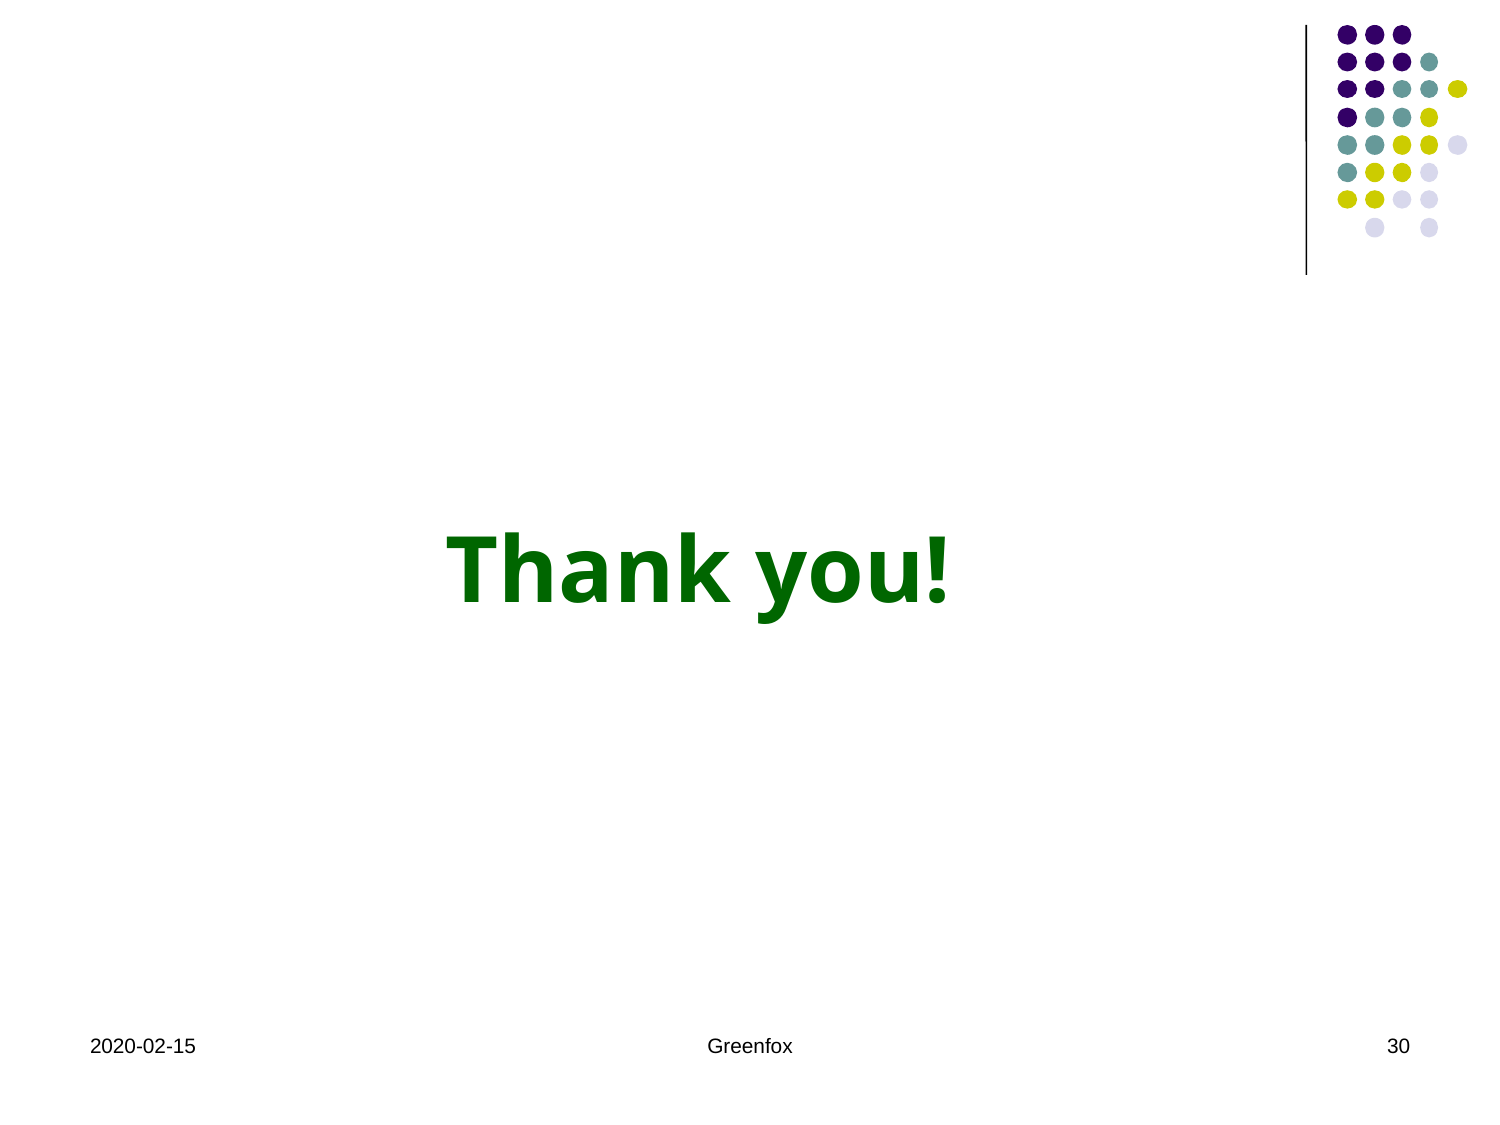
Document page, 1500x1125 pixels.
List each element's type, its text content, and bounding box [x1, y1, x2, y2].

slide_number 30 [1074, 1025, 1425, 1100]
footer Greenfox [478, 1025, 1022, 1100]
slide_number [75, 1025, 425, 1100]
text_box Thank you! [431, 503, 1176, 629]
